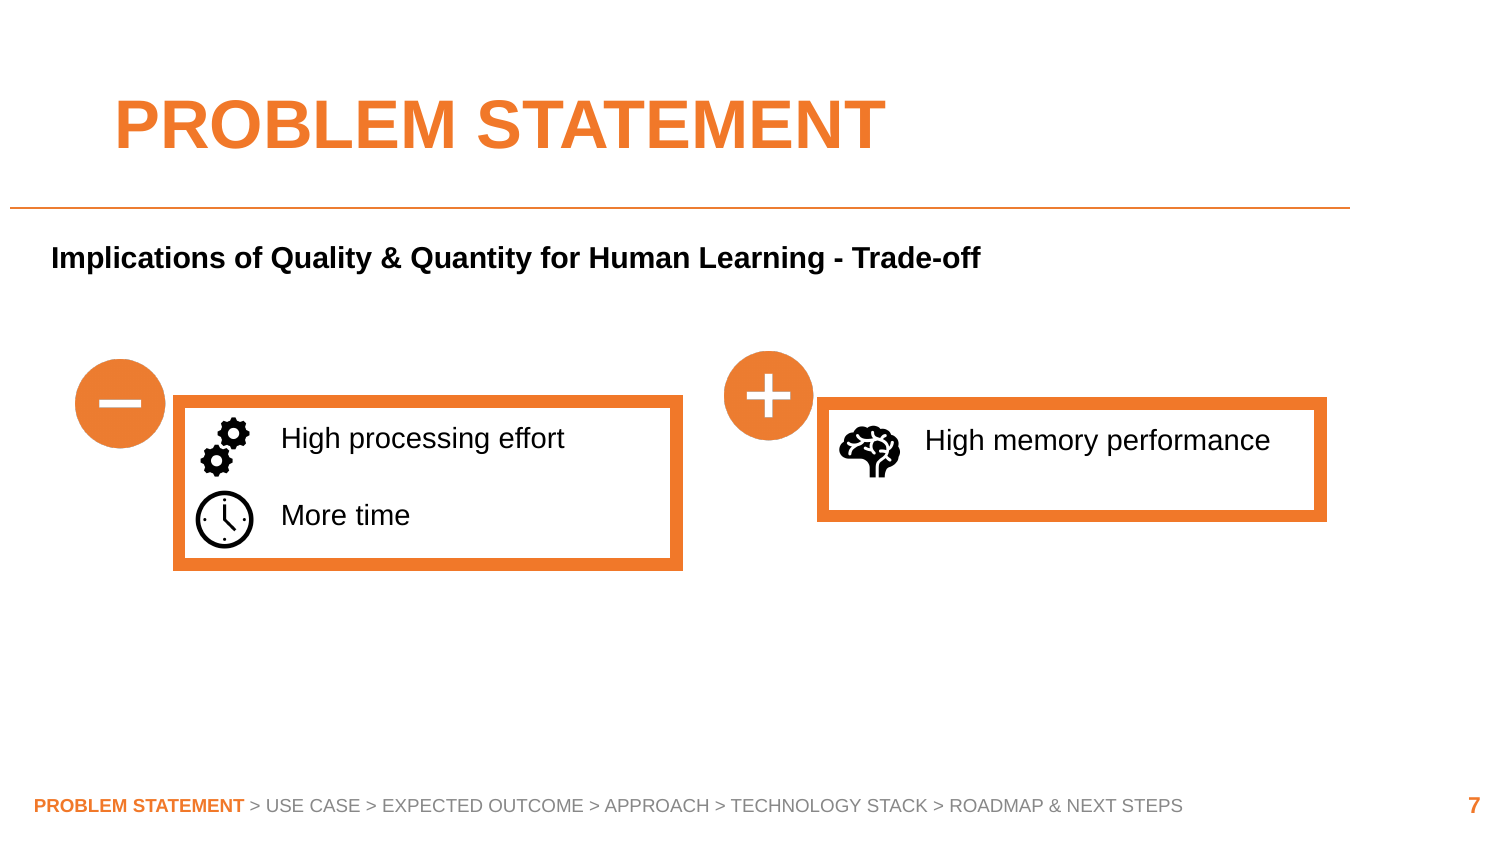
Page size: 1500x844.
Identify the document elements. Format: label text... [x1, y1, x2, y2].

text_box [823, 403, 1321, 516]
text_box High memory performance [913, 415, 1298, 462]
picture [63, 346, 177, 460]
list Implications of Quality & Quantity for Human Learning - Trade-off [39, 243, 1170, 295]
title PROBLEM STATEMENT [103, 44, 1397, 208]
text_box [179, 401, 677, 565]
picture [712, 338, 826, 452]
picture [833, 415, 906, 488]
picture [188, 411, 261, 556]
slide_number 7 [1247, 782, 1493, 827]
text_box High processing effort More time [269, 413, 597, 537]
text_box PROBLEM STATEMENT > USE CASE > EXPECTED OUTCOME > APPROACH > TECHNOLOGY STACK > ROADMAP & NEXT STEPS [22, 782, 1247, 827]
